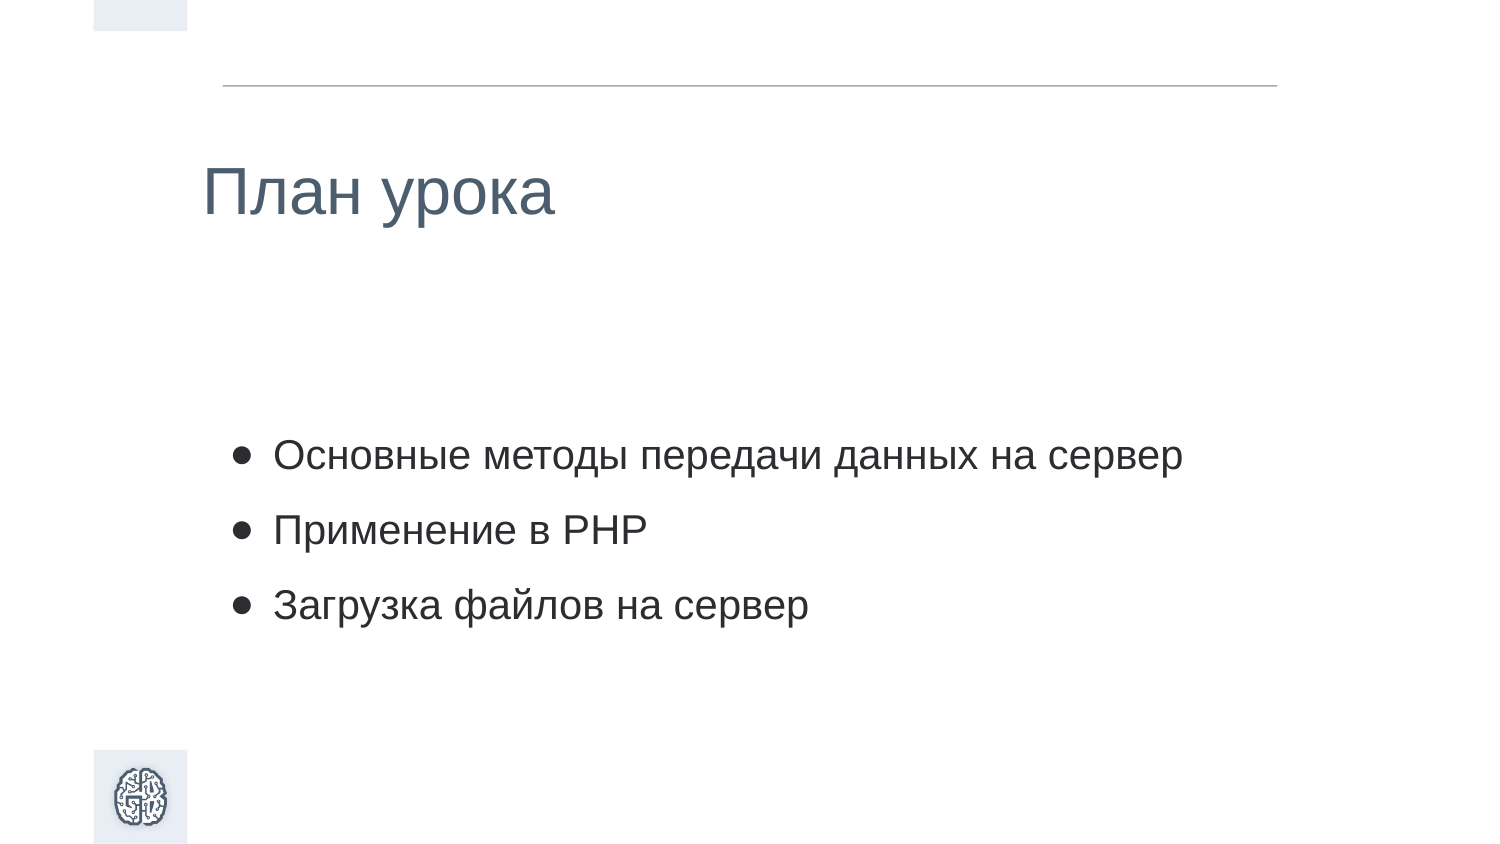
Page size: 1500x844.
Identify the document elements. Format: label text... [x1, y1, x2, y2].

picture [106, 760, 175, 834]
text_box Основные методы передачи данных на сервер Применение в PHP Загрузка файлов на сервер [187, 370, 1312, 661]
text_box План урока [187, 93, 1312, 282]
